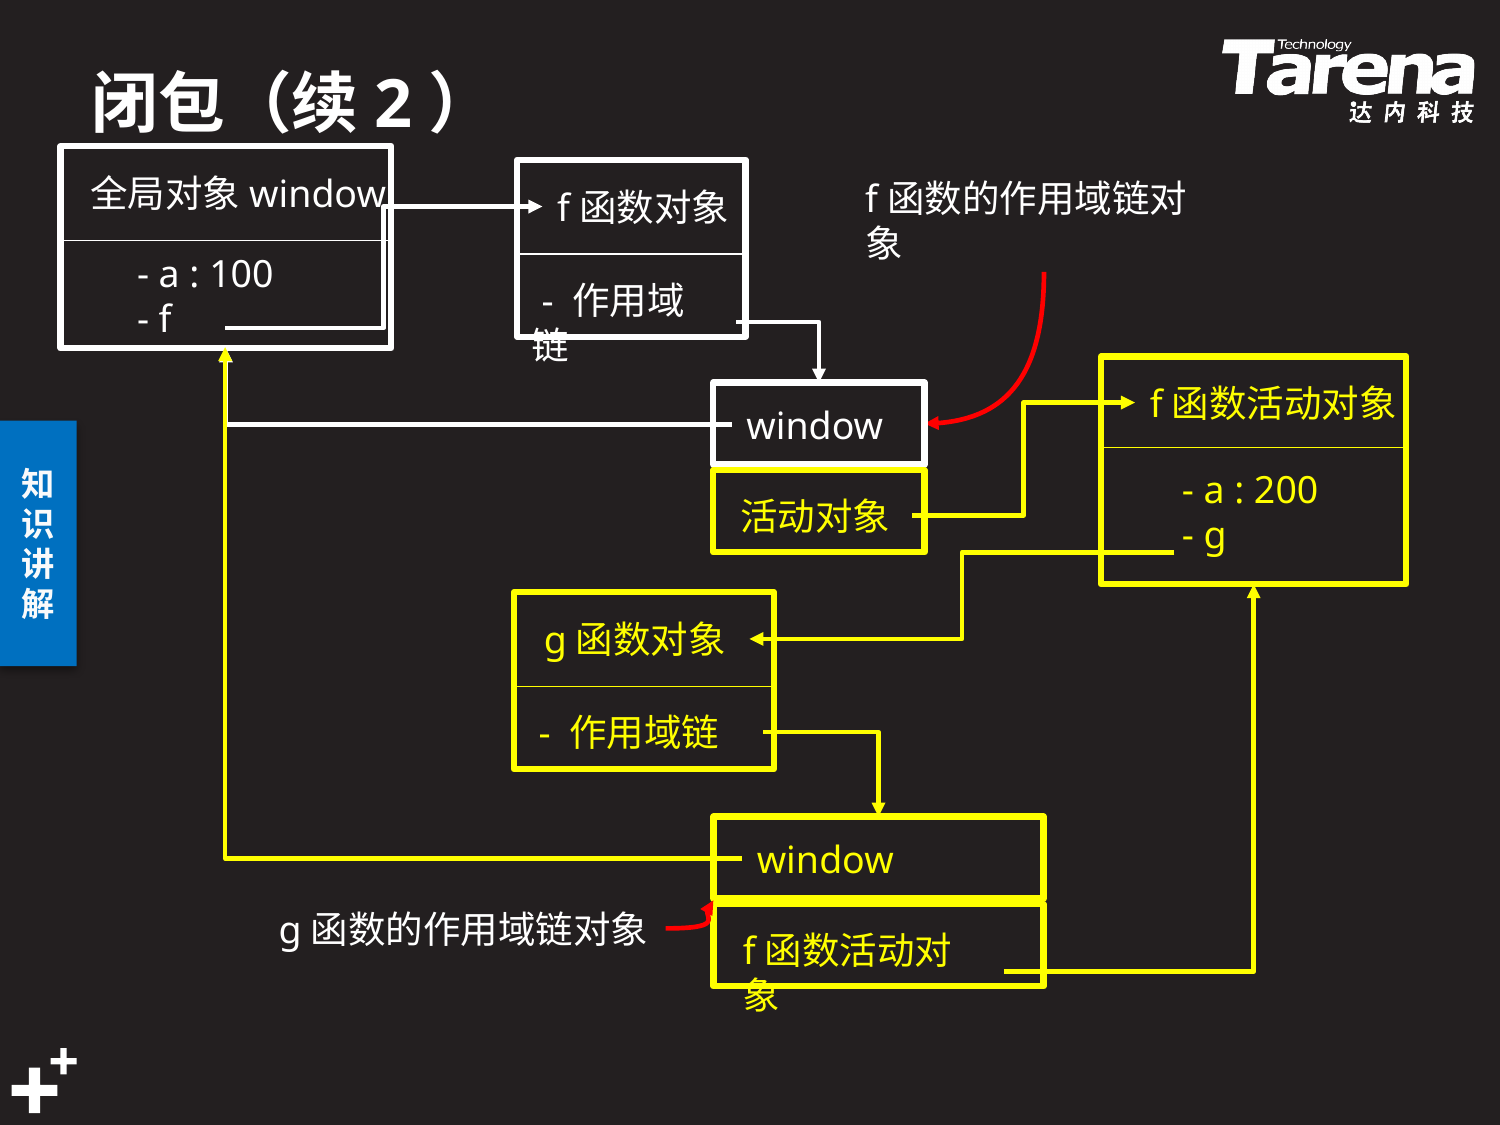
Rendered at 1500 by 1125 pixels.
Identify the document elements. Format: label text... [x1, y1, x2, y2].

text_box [748, 382, 925, 552]
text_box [912, 401, 1136, 516]
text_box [763, 732, 879, 817]
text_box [886, 265, 1083, 386]
text_box g函数的作用域链对象 [264, 898, 666, 959]
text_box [224, 206, 510, 329]
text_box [516, 159, 746, 338]
text_box f函数的作用域链对象 [850, 167, 1238, 272]
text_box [224, 348, 743, 859]
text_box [1003, 583, 1254, 950]
title 闭包（续2） [76, 42, 1188, 160]
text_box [748, 651, 775, 770]
picture [1222, 39, 1475, 123]
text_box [713, 816, 1044, 987]
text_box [665, 900, 714, 930]
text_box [749, 552, 1175, 640]
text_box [1100, 356, 1441, 585]
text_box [745, 299, 820, 381]
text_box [60, 145, 436, 349]
